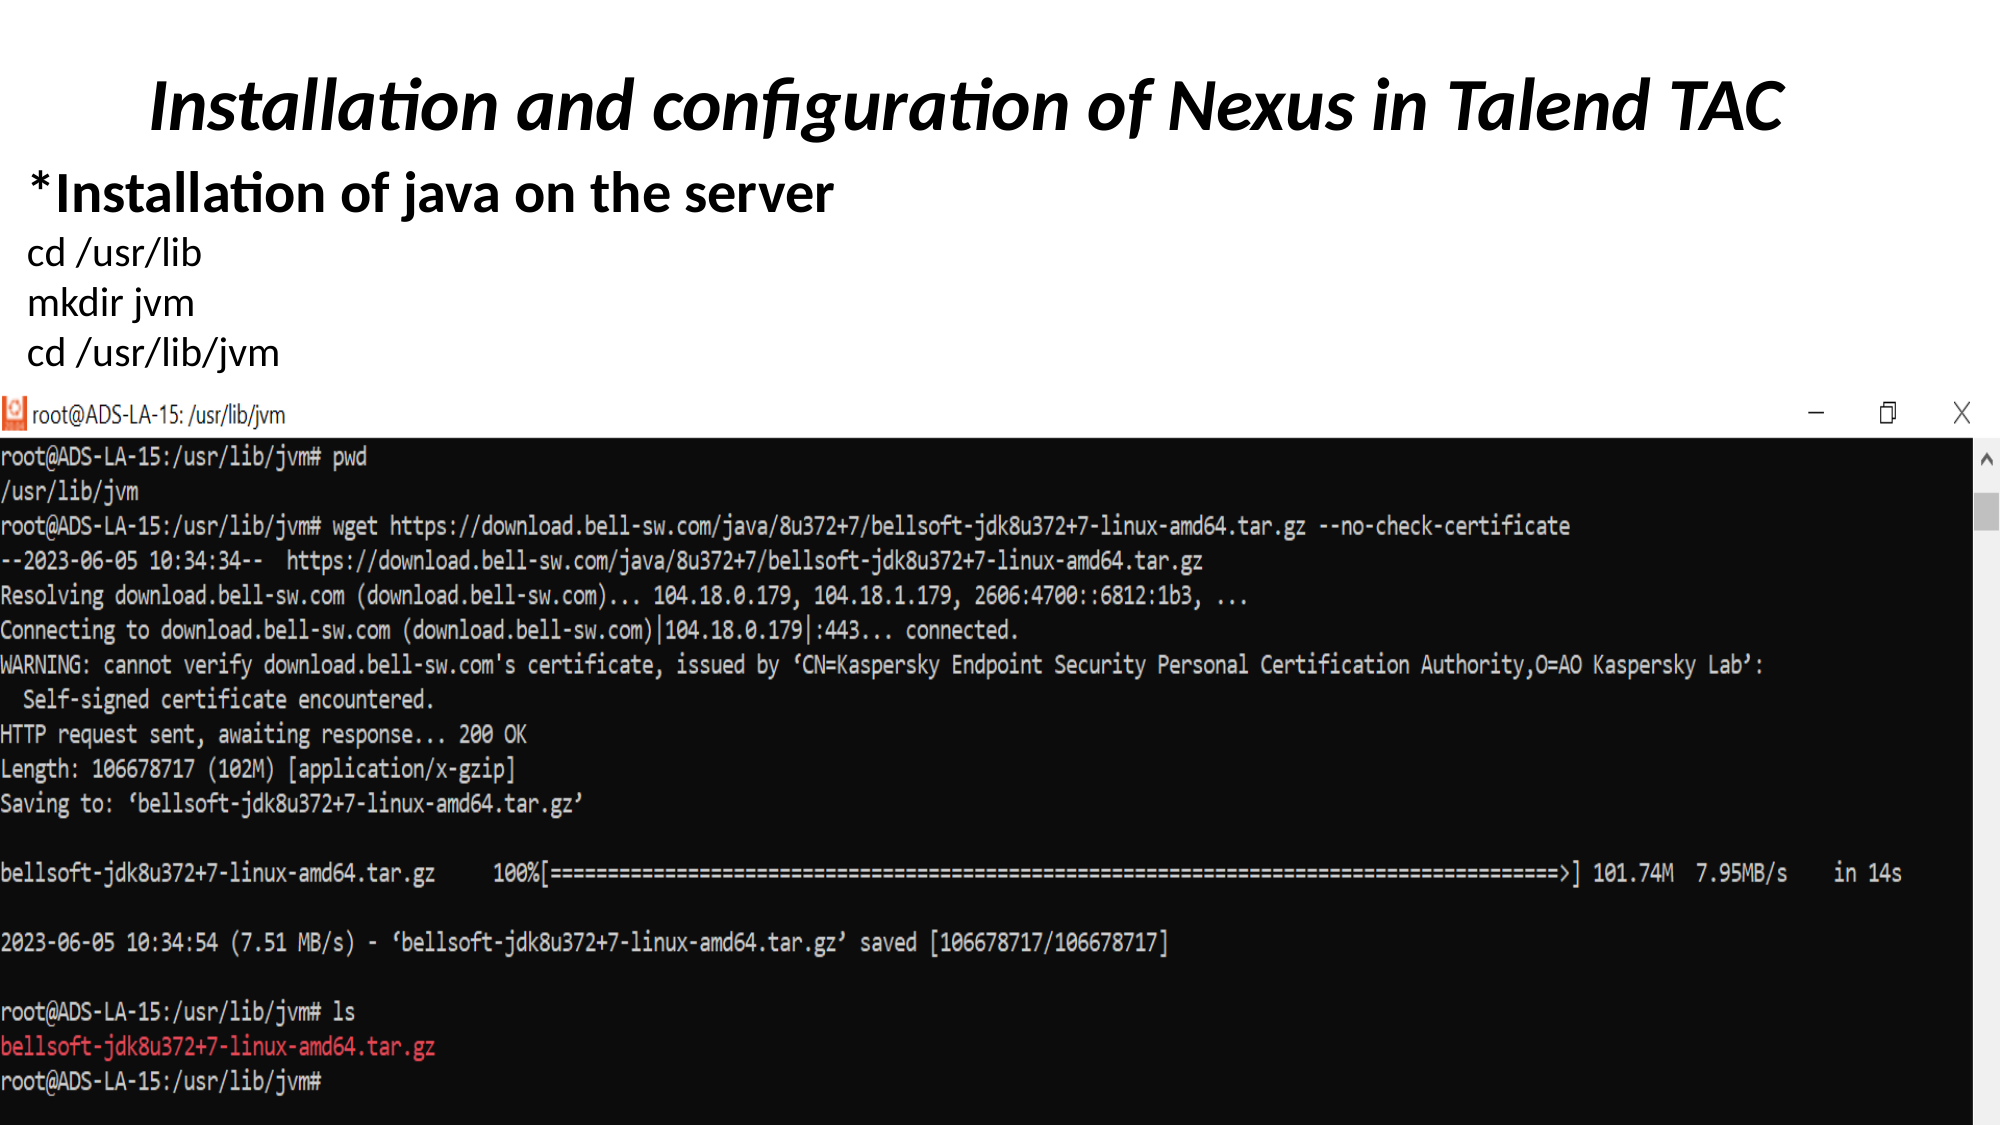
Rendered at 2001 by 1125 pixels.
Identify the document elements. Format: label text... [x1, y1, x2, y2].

text_box Installation and configuration of Nexus in Talend TAC [133, 48, 1823, 146]
text_box *Installation of java on the server cd /usr/lib mkdir jvm cd /usr/lib/jvm [12, 146, 1982, 389]
picture [0, 389, 2000, 1125]
